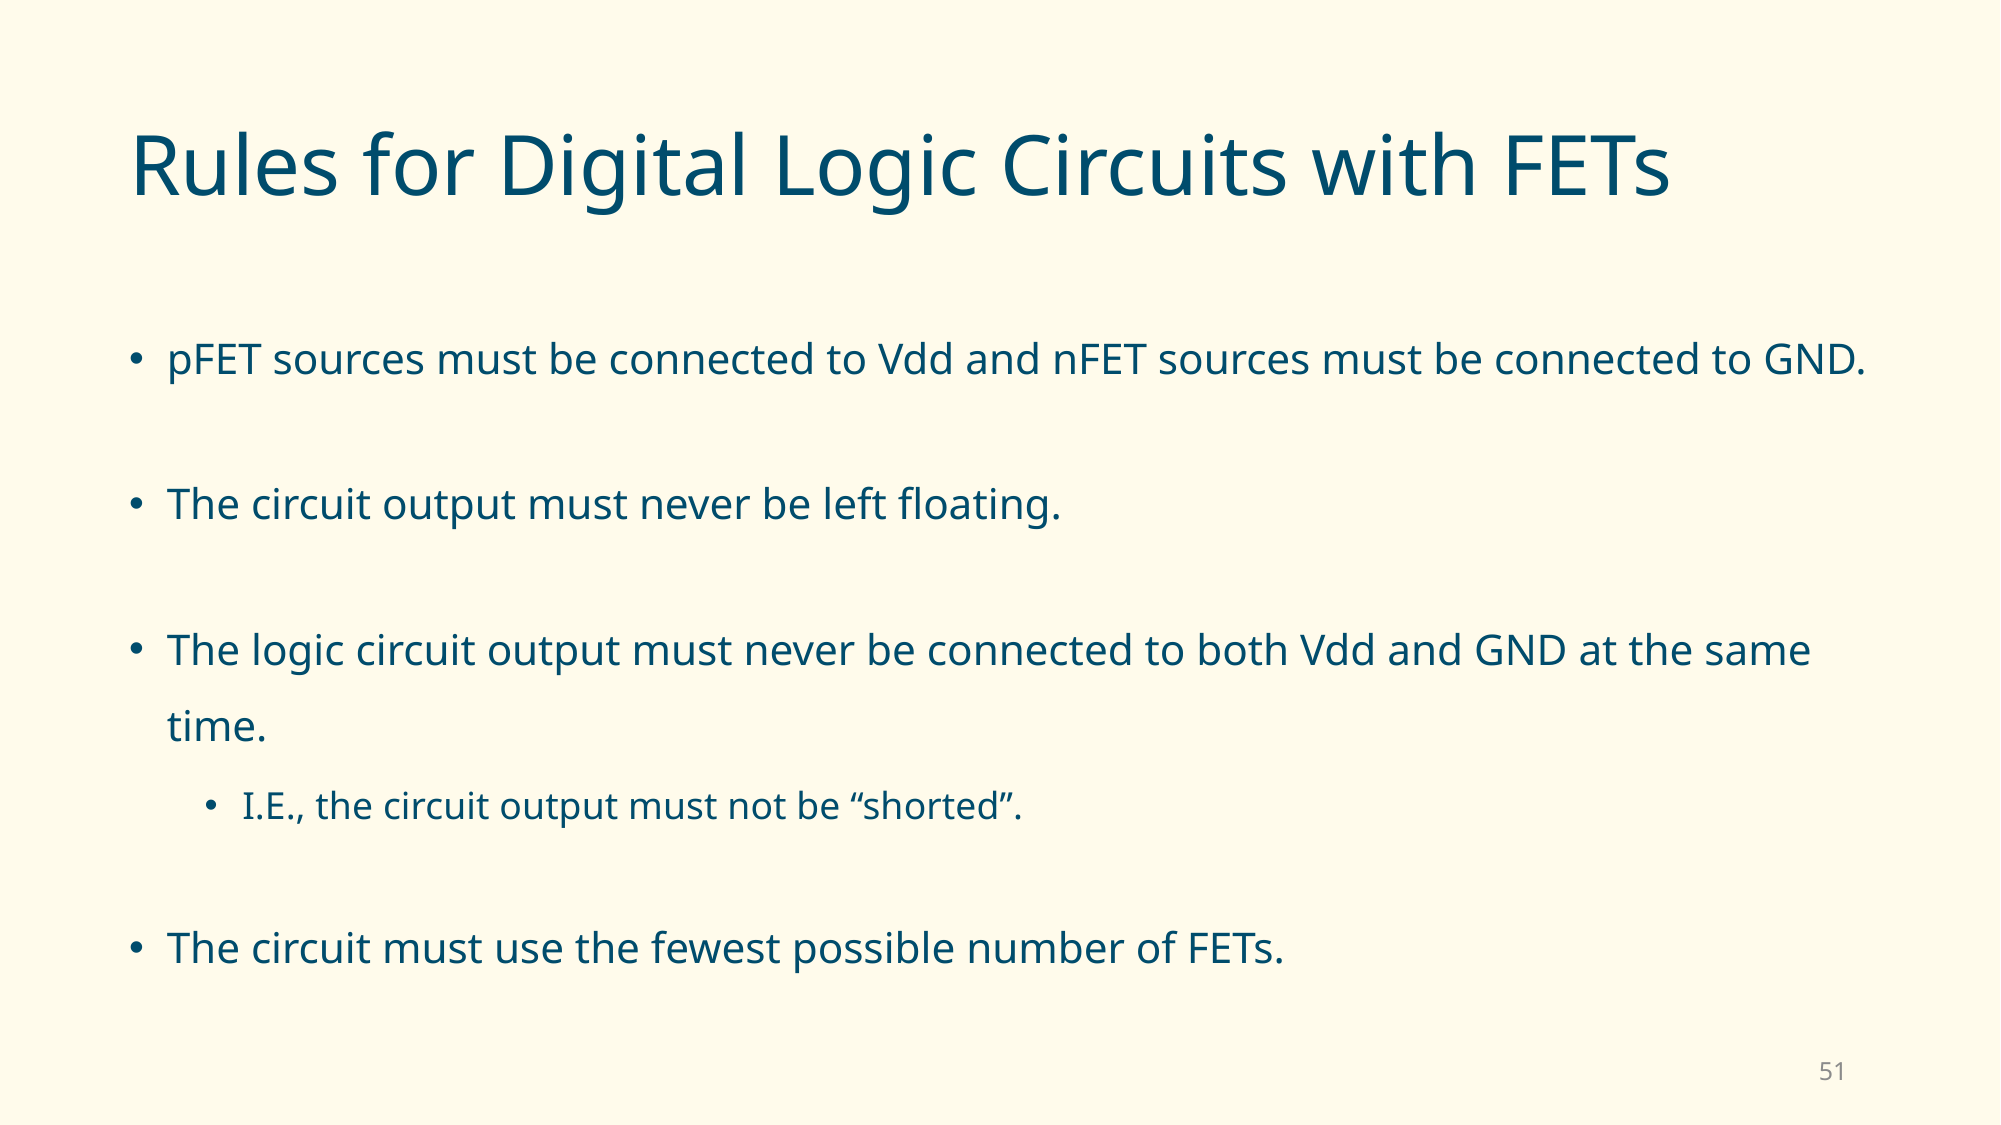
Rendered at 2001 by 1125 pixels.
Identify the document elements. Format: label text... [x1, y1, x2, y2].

title Rules for Digital Logic Circuits with FETs [114, 59, 1886, 278]
list pFET sources must be connected to Vdd and nFET sources must be connected to GND. The circuit output must never be left floating. The logic circuit output must never be connected to both Vdd and GND at the same time. I.E., the circuit output must not be “shorted”. The circuit must use the fewest possible number of FETs. [114, 299, 1886, 1014]
slide_number 51 [1412, 1042, 1863, 1103]
